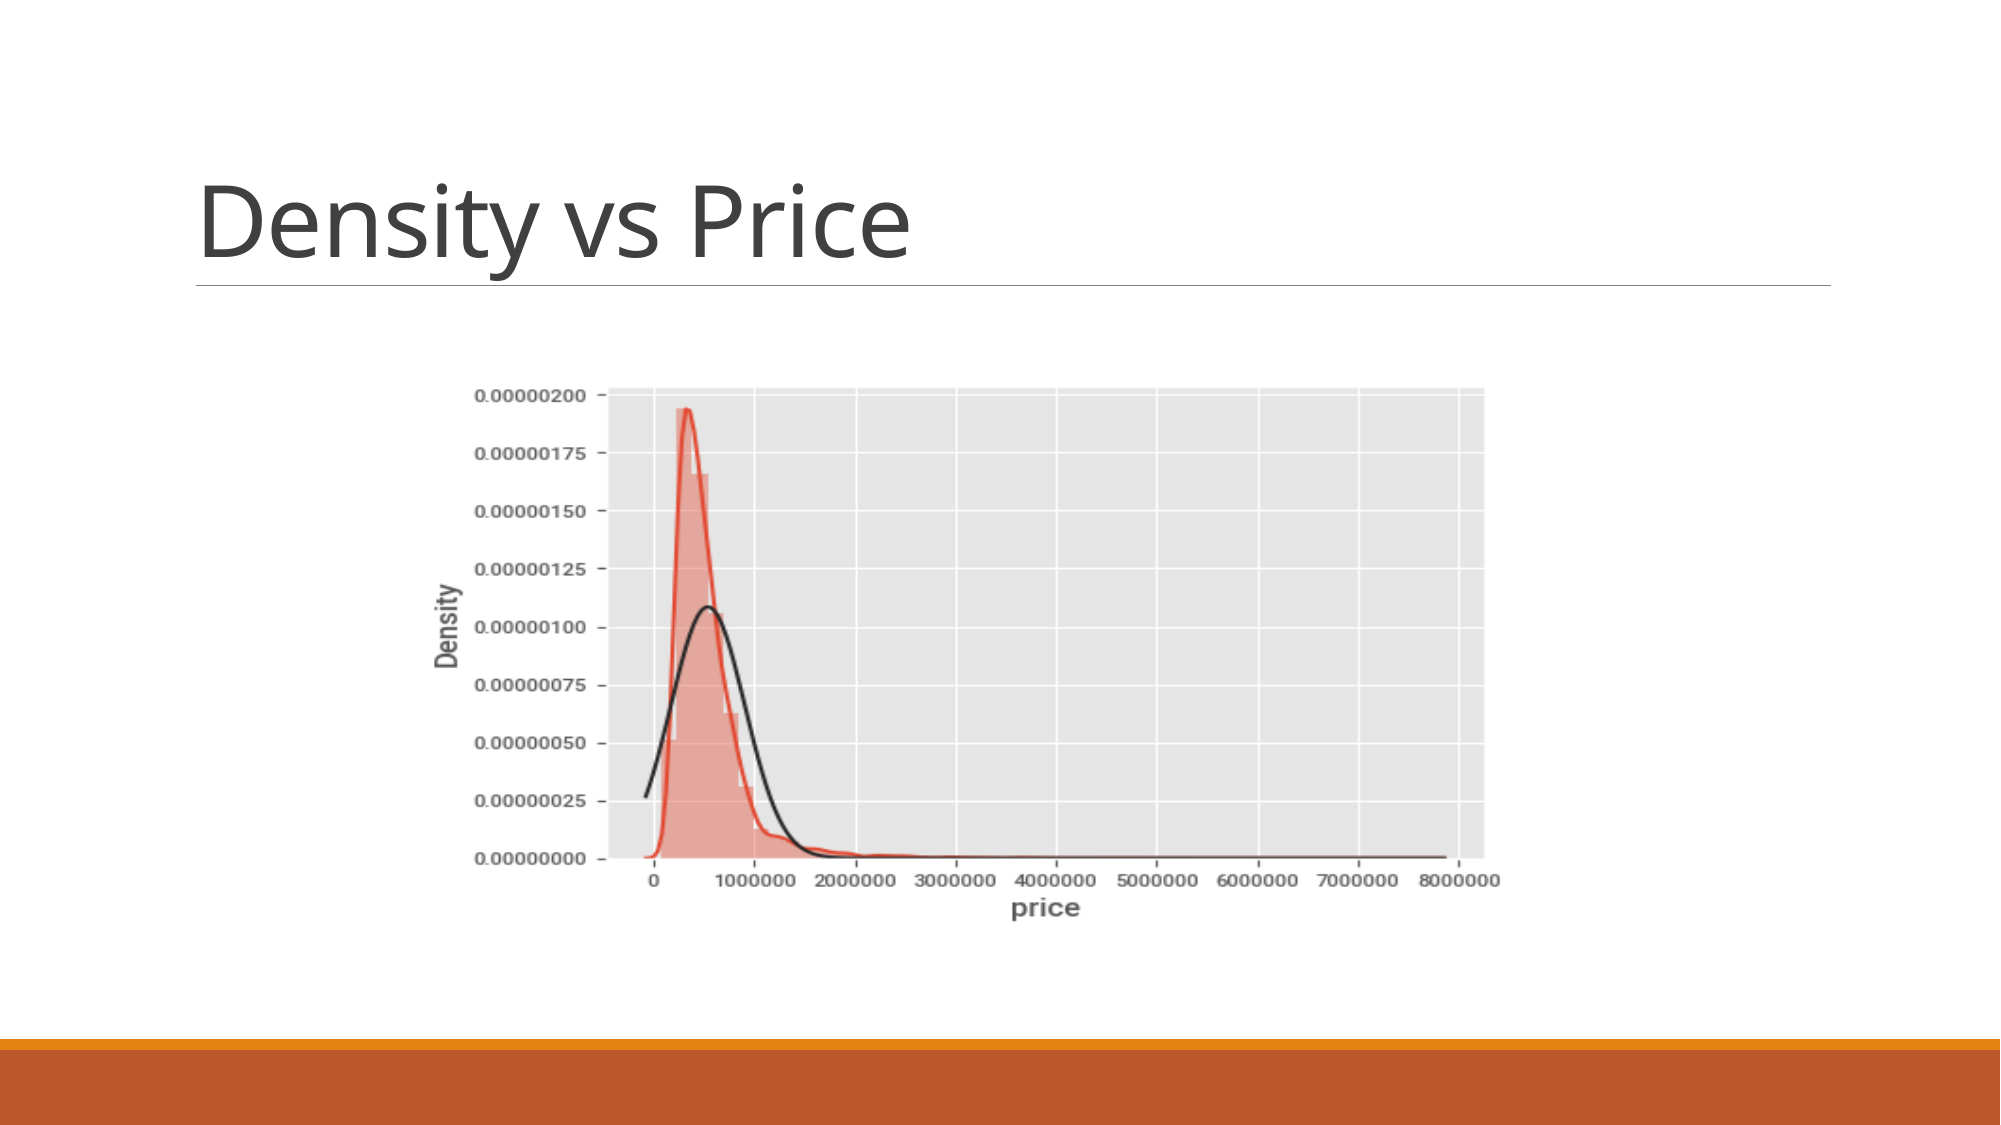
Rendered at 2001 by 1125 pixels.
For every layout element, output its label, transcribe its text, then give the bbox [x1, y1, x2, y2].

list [415, 370, 1520, 938]
title Density vs Price [180, 47, 1830, 285]
